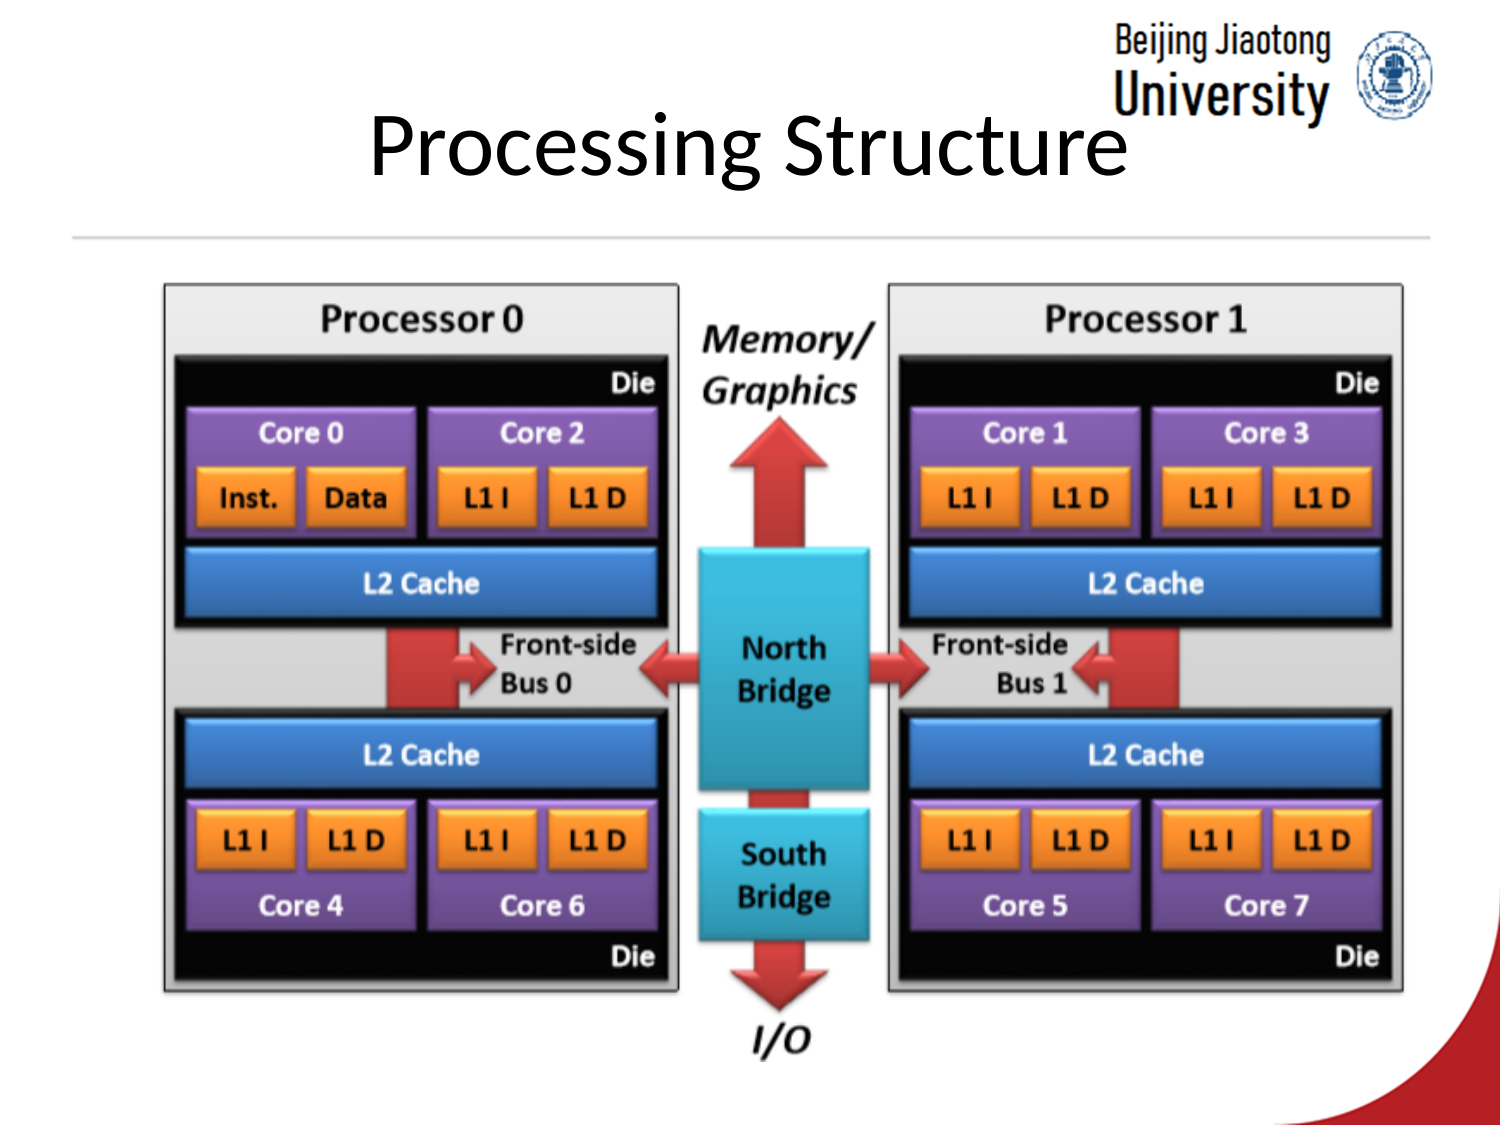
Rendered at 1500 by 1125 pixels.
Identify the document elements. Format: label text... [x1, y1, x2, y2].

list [159, 278, 1411, 1062]
picture [0, 0, 1500, 1125]
title Processing Structure [75, 45, 1425, 233]
